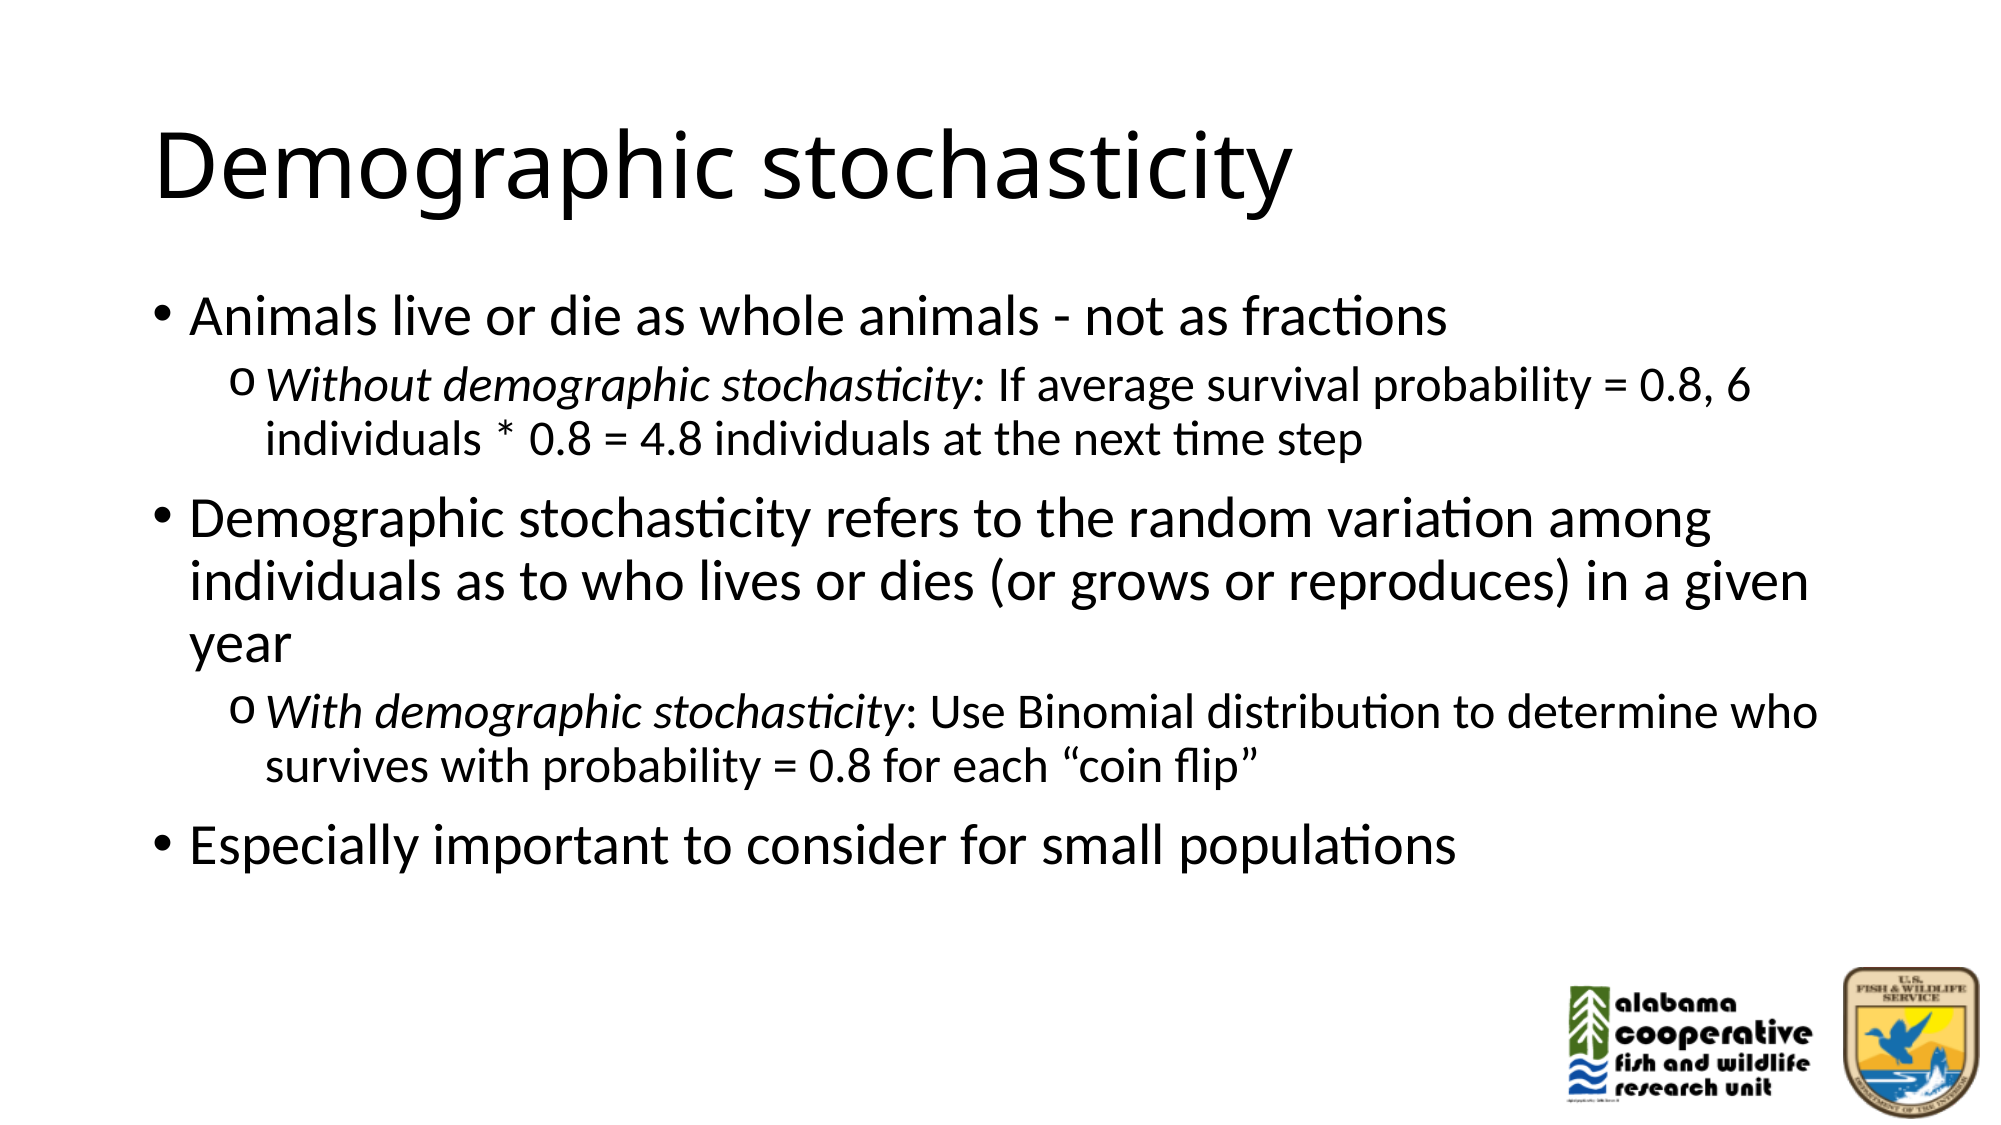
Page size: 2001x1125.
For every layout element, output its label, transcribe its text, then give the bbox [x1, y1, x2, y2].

list Animals live or die as whole animals - not as fractions Without demographic stochasticity: If average survival probability = 0.8, 6 individuals * 0.8 = 4.8 individuals at the next time step Demographic stochasticity refers to the random variation among individuals as to who lives or dies (or grows or reproduces) in a given year With demographic stochasticity: Use Binomial distribution to determine who survives with probability = 0.8 for each “coin flip” Especially important to consider for small populations [137, 277, 1863, 992]
picture [1842, 966, 1980, 1119]
picture [1551, 992, 1834, 1119]
title Demographic stochasticity [137, 59, 1863, 277]
